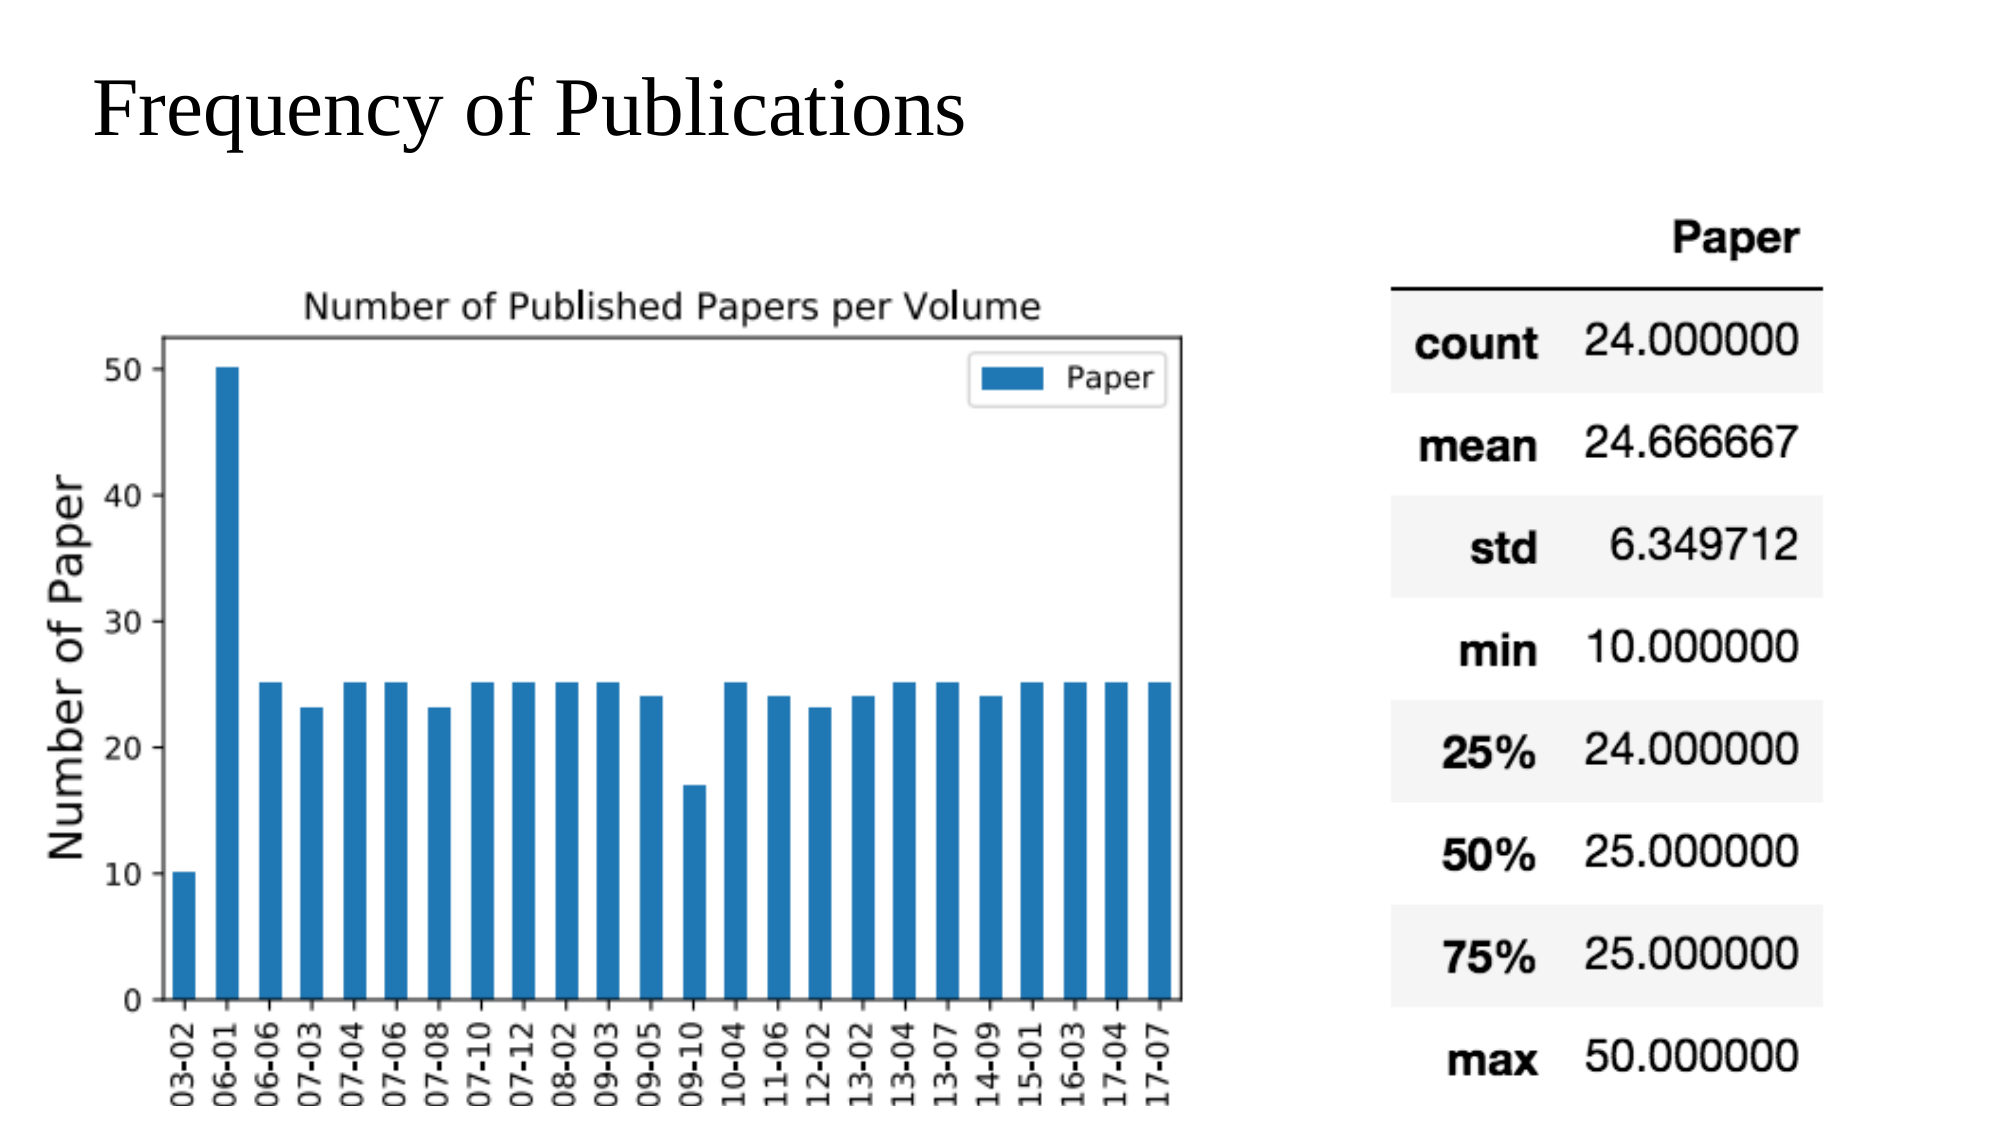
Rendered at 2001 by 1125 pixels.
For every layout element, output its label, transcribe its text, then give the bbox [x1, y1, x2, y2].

text_box Frequency of Publications [77, 44, 1562, 160]
picture [0, 204, 1850, 1125]
